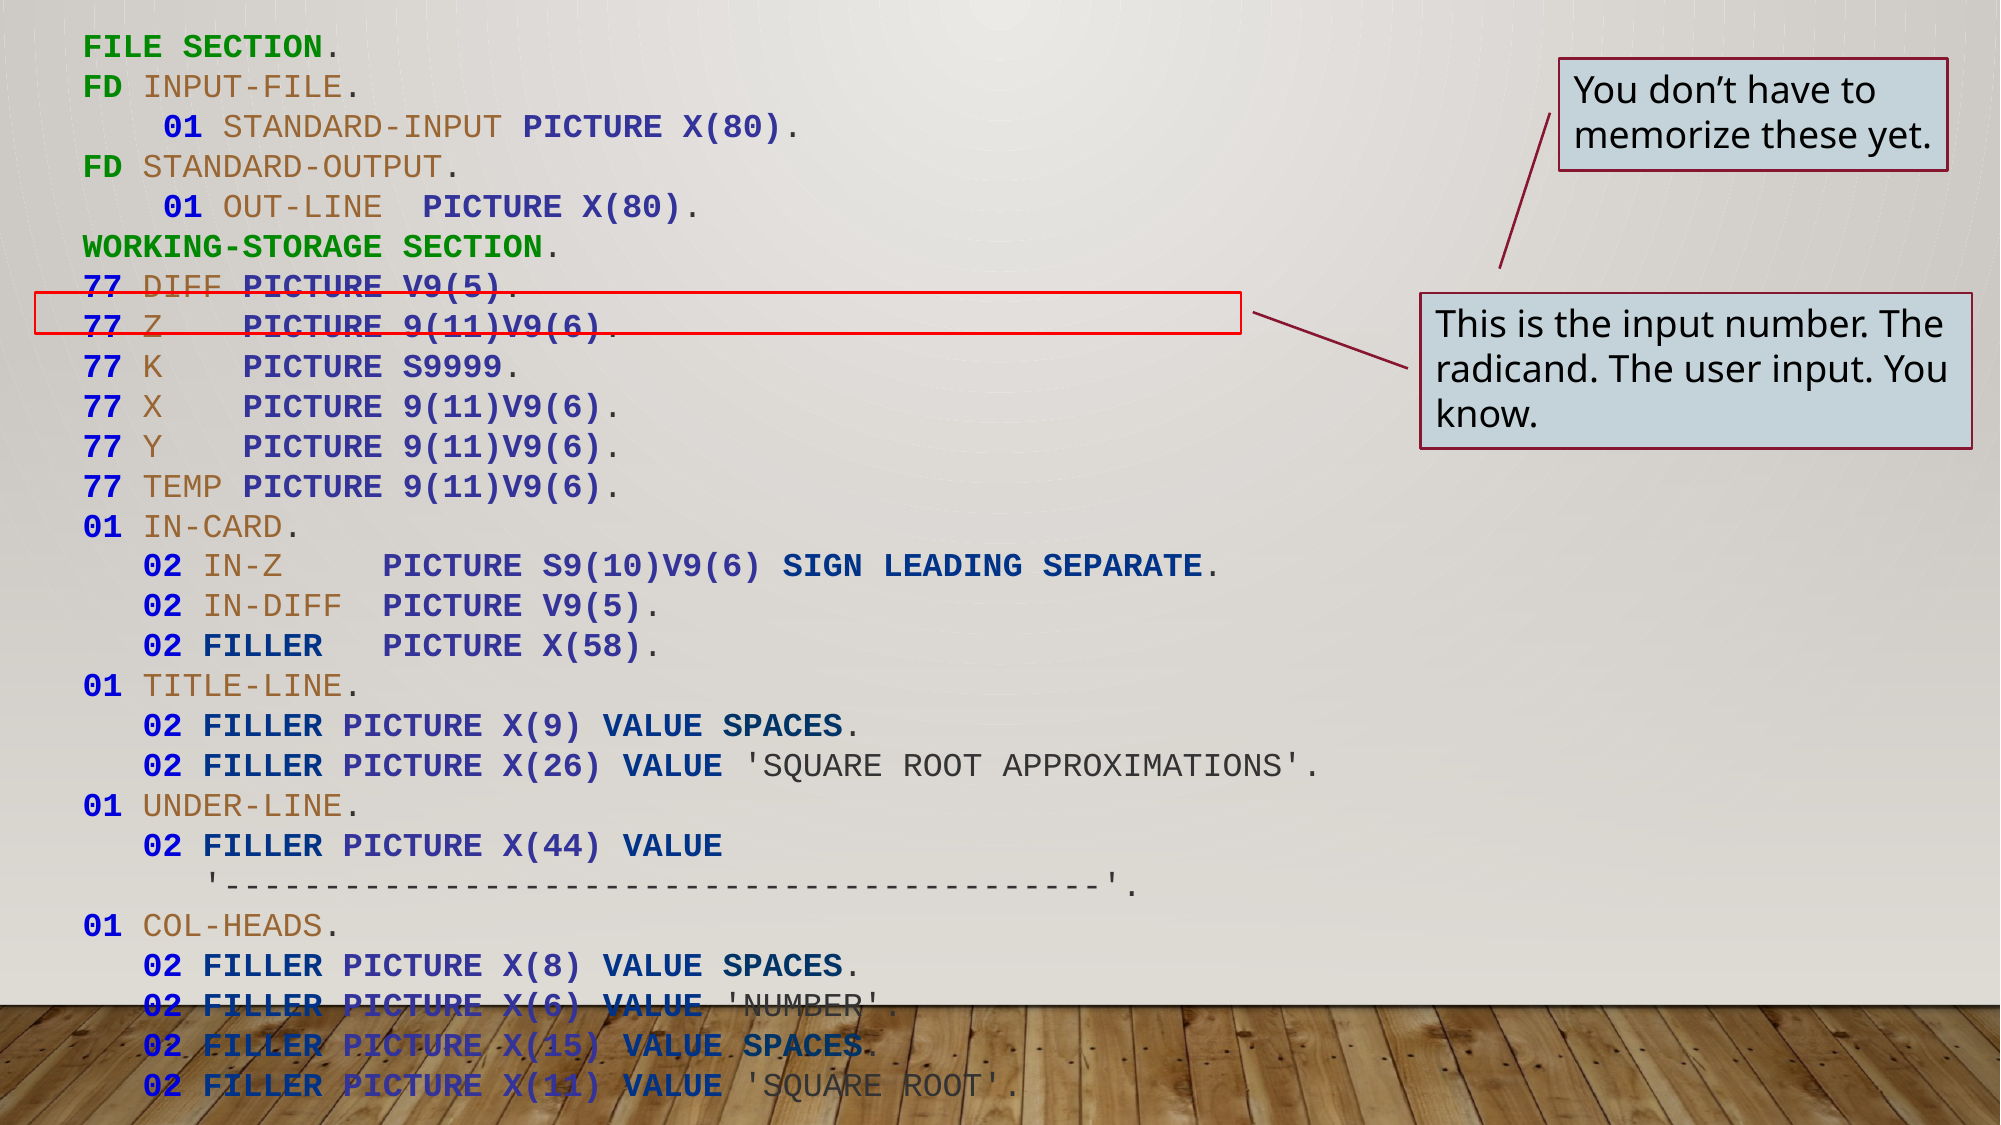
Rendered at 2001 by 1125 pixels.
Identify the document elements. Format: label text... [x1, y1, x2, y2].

text_box This is the input number. The radicand. The user input. You know. [1252, 310, 1409, 370]
text_box This is the input number. The radicand. The user input. You know. [1419, 292, 1973, 450]
picture [0, 1005, 2000, 1125]
text_box FILE SECTION. FD INPUT-FILE. 01 STANDARD-INPUT PICTURE X(80). FD STANDARD-OUTPUT. 01 OUT-LINE PICTURE X(80). WORKING-STORAGE SECTION. 77 DIFF PICTURE V9(5). 77 Z PICTURE 9(11)V9(6). 77 K PICTURE S9999. 77 X PICTURE 9(11)V9(6). 77 Y PICTURE 9(11)V9(6). 77 TEMP PICTURE 9(11)V9(6). 01 IN-CARD. 02 IN-Z PICTURE S9(10)V9(6) SIGN LEADING SEPARATE. 02 IN-DIFF PICTURE V9(5). 02 FILLER PICTURE X(58). 01 TITLE-LINE. 02 FILLER PICTURE X(9) VALUE SPACES. 02 FILLER PICTURE X(26) VALUE 'SQUARE ROOT APPROXIMATIONS'. 01 UNDER-LINE. 02 FILLER PICTURE X(44) VALUE '--------------------------------------------'. 01 COL-HEADS. 02 FILLER PICTURE X(8) VALUE SPACES. 02 FILLER PICTURE X(6) VALUE 'NUMBER'. 02 FILLER PICTURE X(15) VALUE SPACES. 02 FILLER PICTURE X(11) VALUE 'SQUARE ROOT'. [68, 0, 1414, 1110]
text_box You don’t have to memorize these yet. [1498, 112, 1552, 270]
text_box You don’t have to memorize these yet. [1558, 57, 1949, 172]
text_box [34, 291, 1242, 335]
